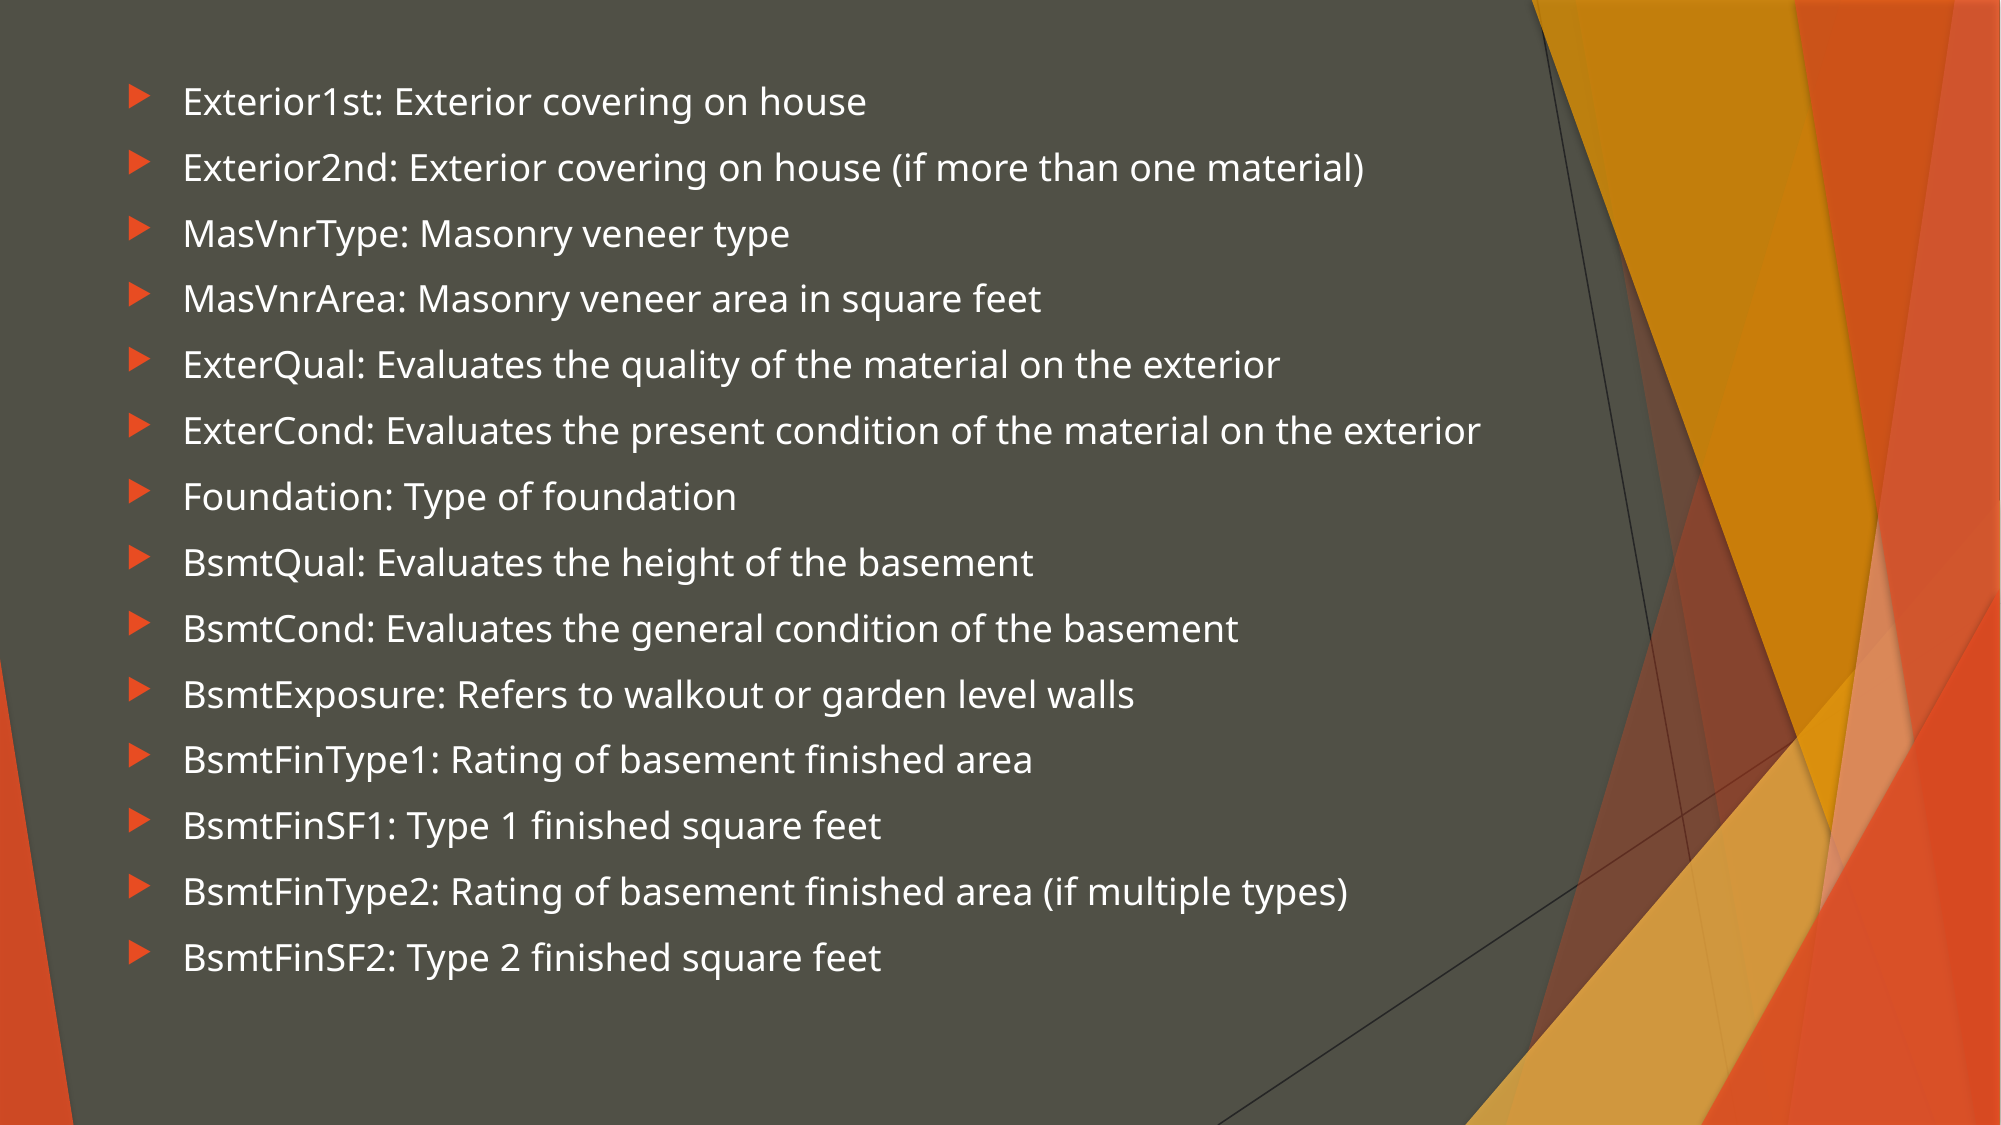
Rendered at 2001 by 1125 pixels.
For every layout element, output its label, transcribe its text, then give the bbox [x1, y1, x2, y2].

list Exterior1st: Exterior covering on house Exterior2nd: Exterior covering on house (if more than one material) MasVnrType: Masonry veneer type MasVnrArea: Masonry veneer area in square feet ExterQual: Evaluates the quality of the material on the exterior ExterCond: Evaluates the present condition of the material on the exterior Foundation: Type of foundation BsmtQual: Evaluates the height of the basement BsmtCond: Evaluates the general condition of the basement BsmtExposure: Refers to walkout or garden level walls BsmtFinType1: Rating of basement finished area BsmtFinSF1: Type 1 finished square feet BsmtFinType2: Rating of basement finished area (if multiple types) BsmtFinSF2: Type 2 finished square feet [111, 70, 1522, 1035]
